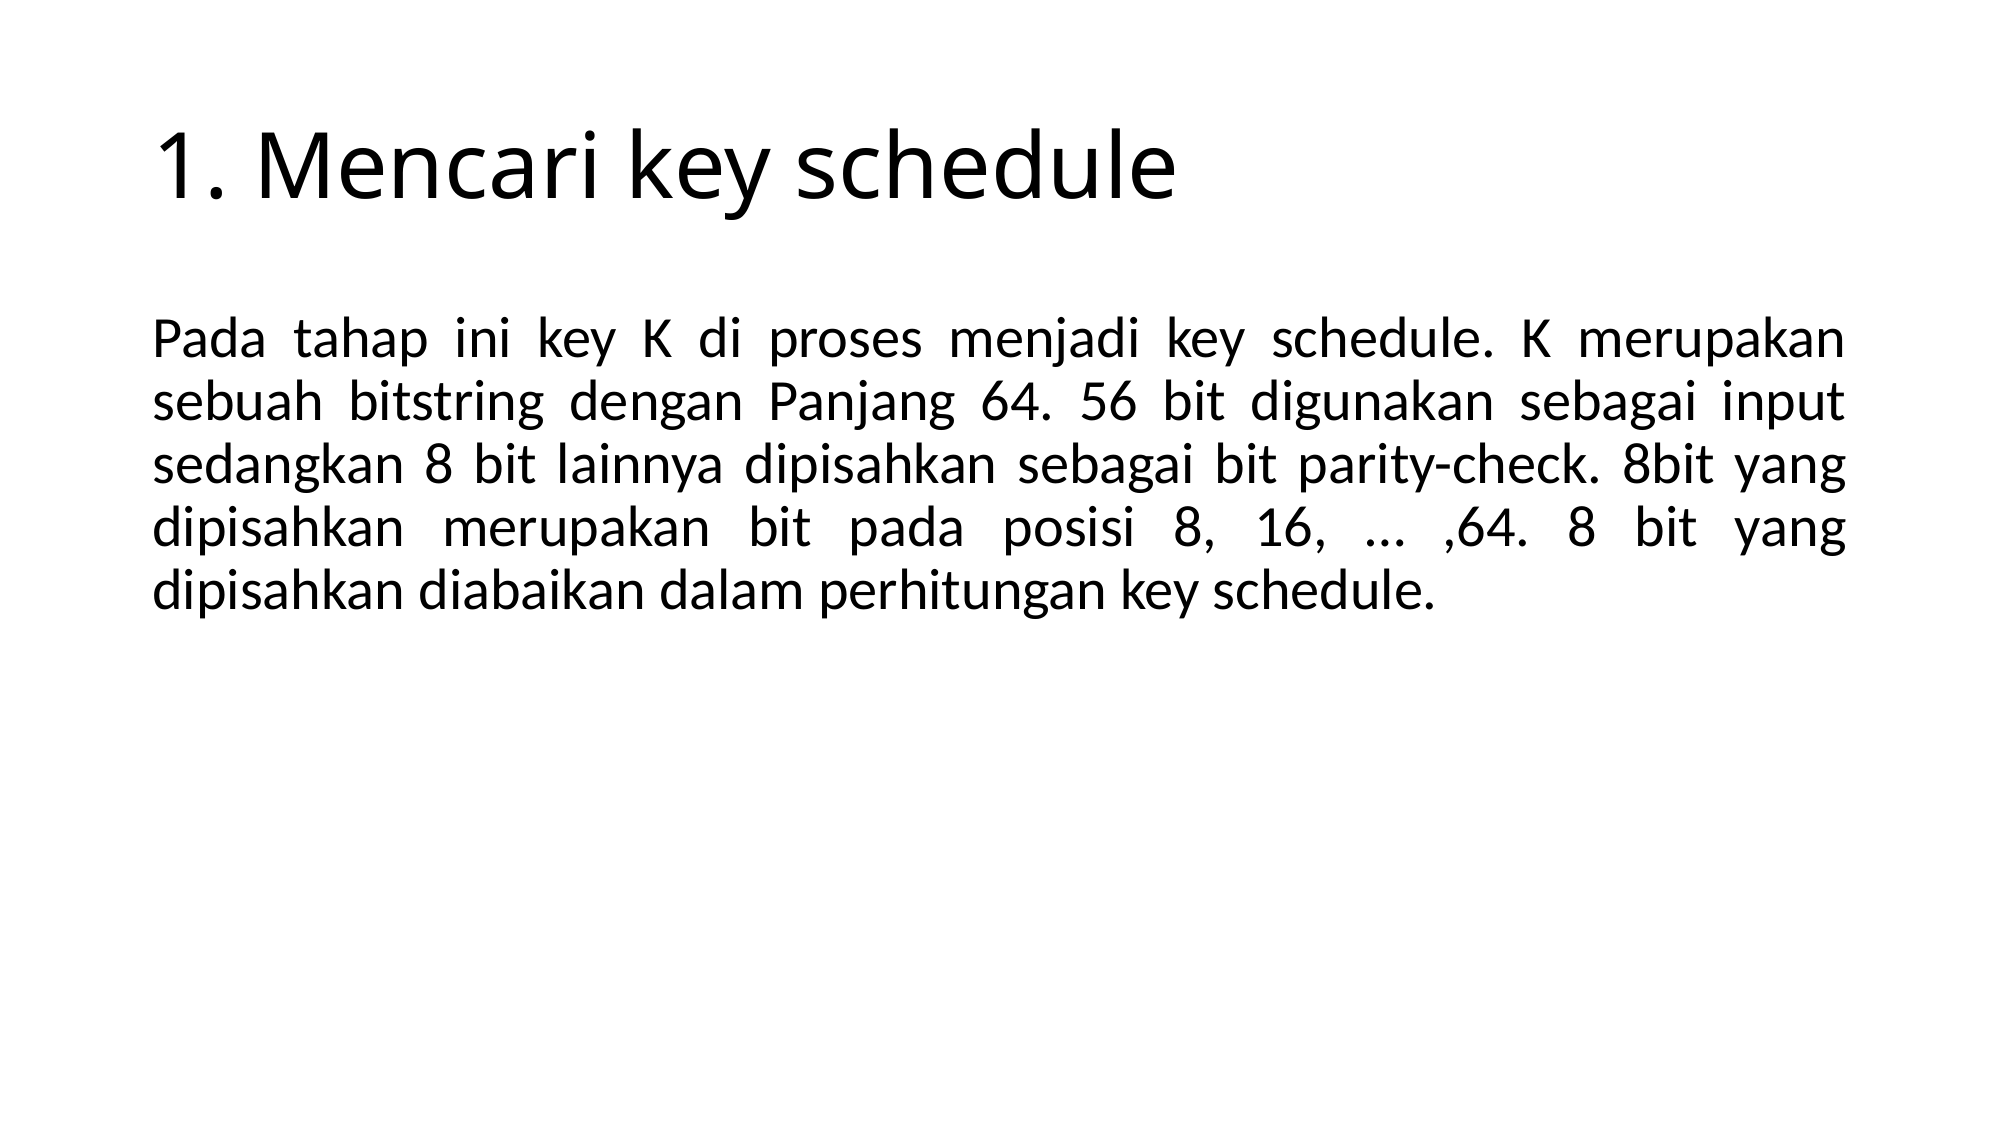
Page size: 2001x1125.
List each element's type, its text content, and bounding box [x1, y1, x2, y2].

list Pada tahap ini key K di proses menjadi key schedule. K merupakan sebuah bitstring dengan Panjang 64. 56 bit digunakan sebagai input sedangkan 8 bit lainnya dipisahkan sebagai bit parity-check. 8bit yang dipisahkan merupakan bit pada posisi 8, 16, … ,64. 8 bit yang dipisahkan diabaikan dalam perhitungan key schedule. [137, 299, 1863, 1014]
title 1. Mencari key schedule [137, 59, 1863, 278]
